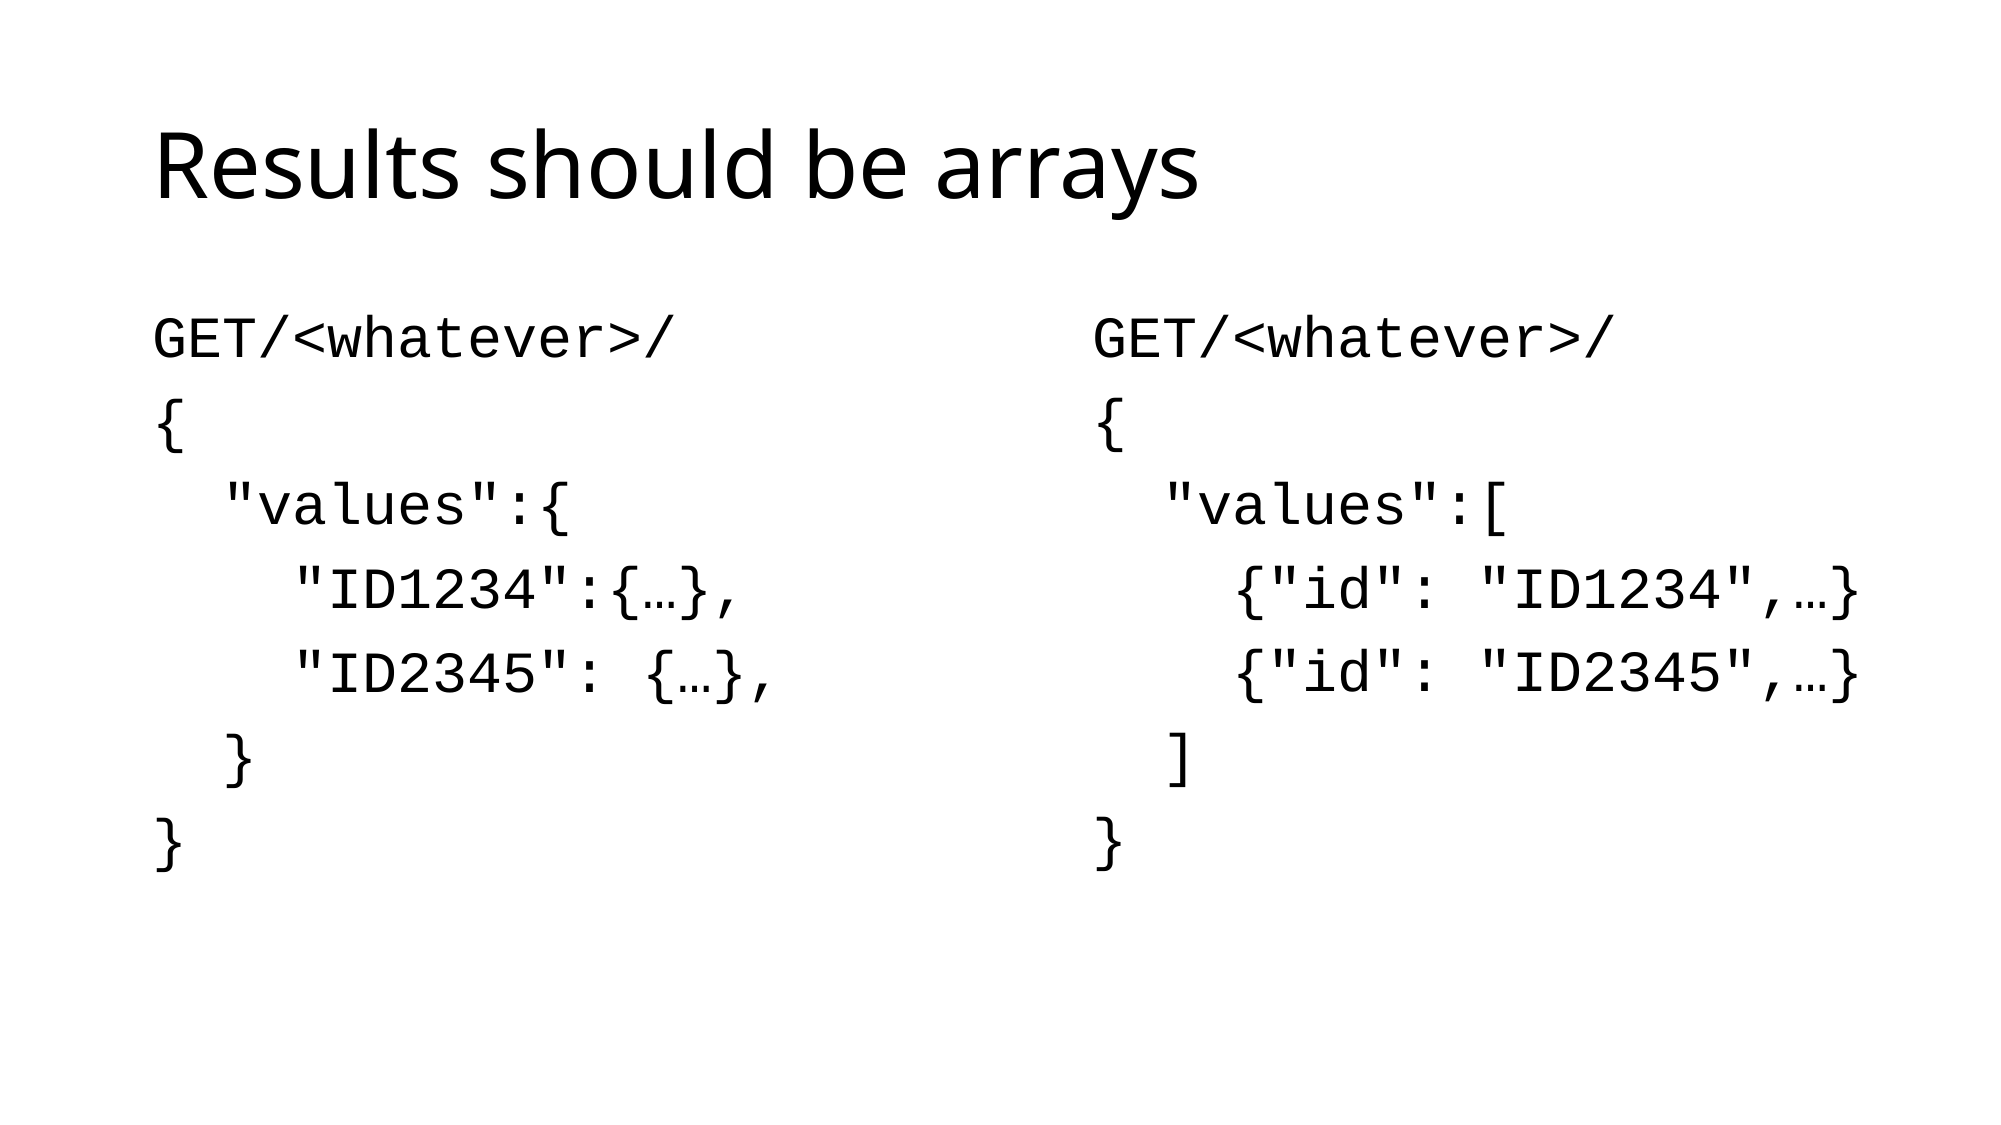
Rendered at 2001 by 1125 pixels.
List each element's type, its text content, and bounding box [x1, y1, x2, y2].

list GET/<whatever>/ { "values":{ "ID1234":{…}, "ID2345": {…}, } } [137, 299, 1027, 1014]
text_box GET/<whatever>/ { "values":[ {"id": "ID1234",…} {"id": "ID2345",…} ] } [1077, 299, 1968, 1014]
title Results should be arrays [137, 59, 1863, 278]
